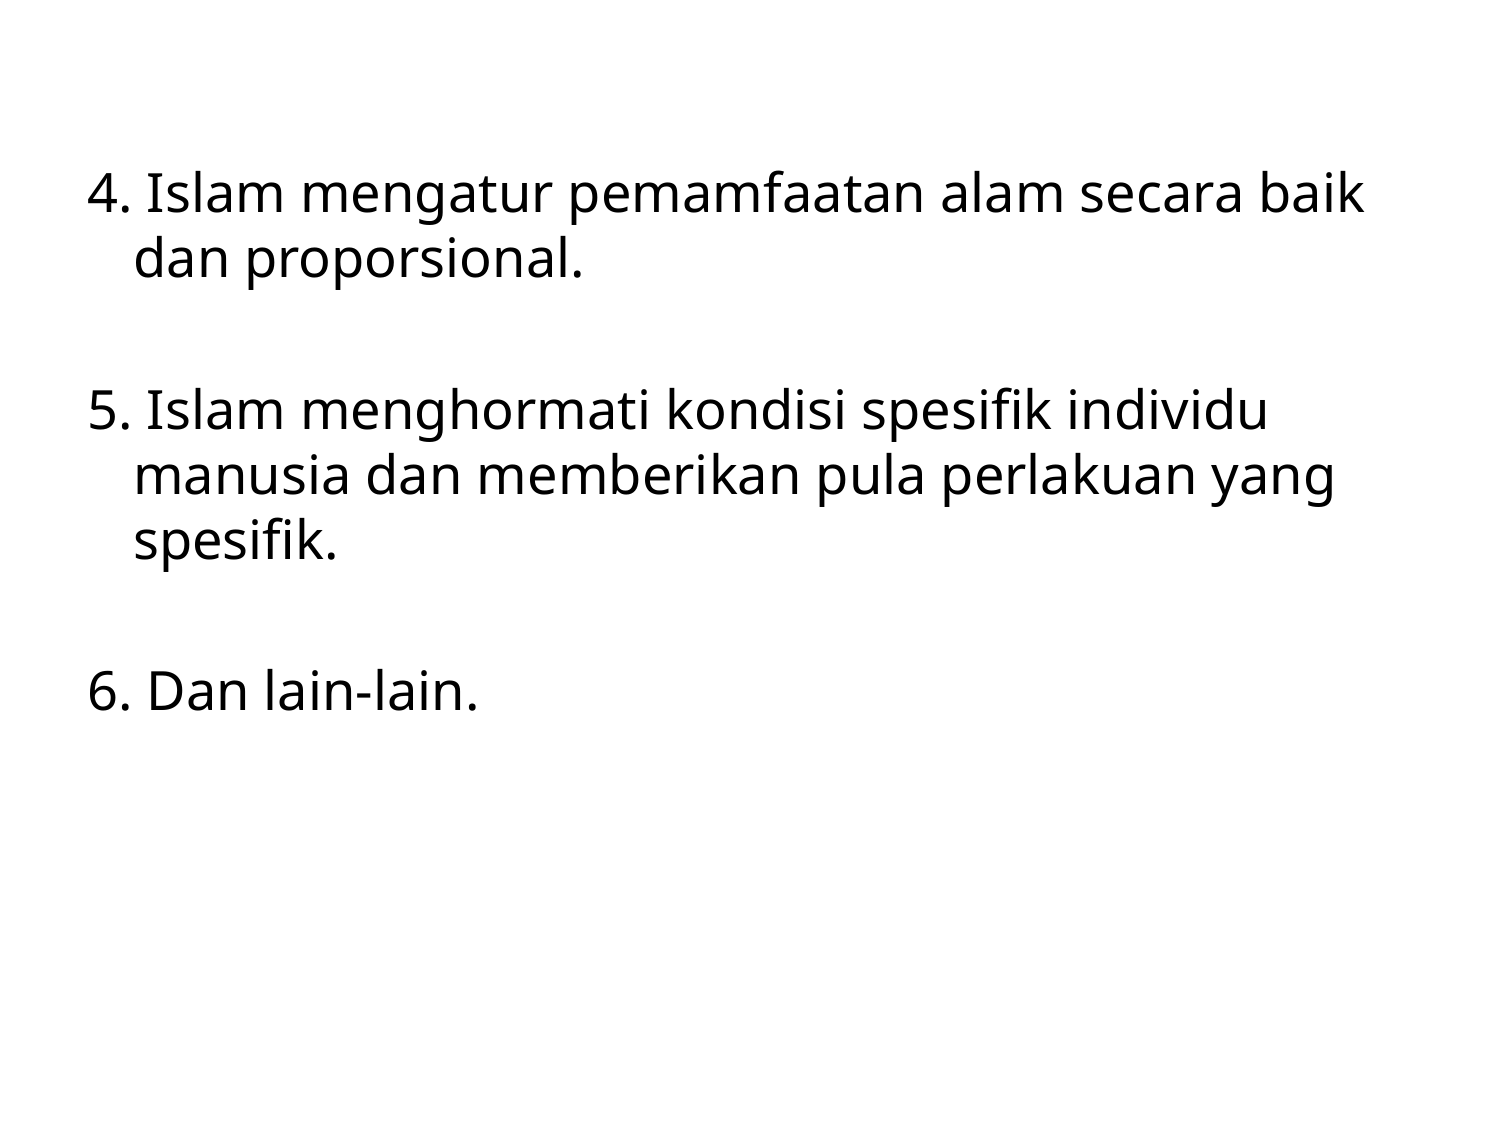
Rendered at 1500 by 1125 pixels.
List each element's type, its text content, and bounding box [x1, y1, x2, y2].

list 4. Islam mengatur pemamfaatan alam secara baik dan proporsional. 5. Islam menghormati kondisi spesifik individu manusia dan memberikan pula perlakuan yang spesifik. 6. Dan lain-lain. [75, 152, 1425, 1005]
